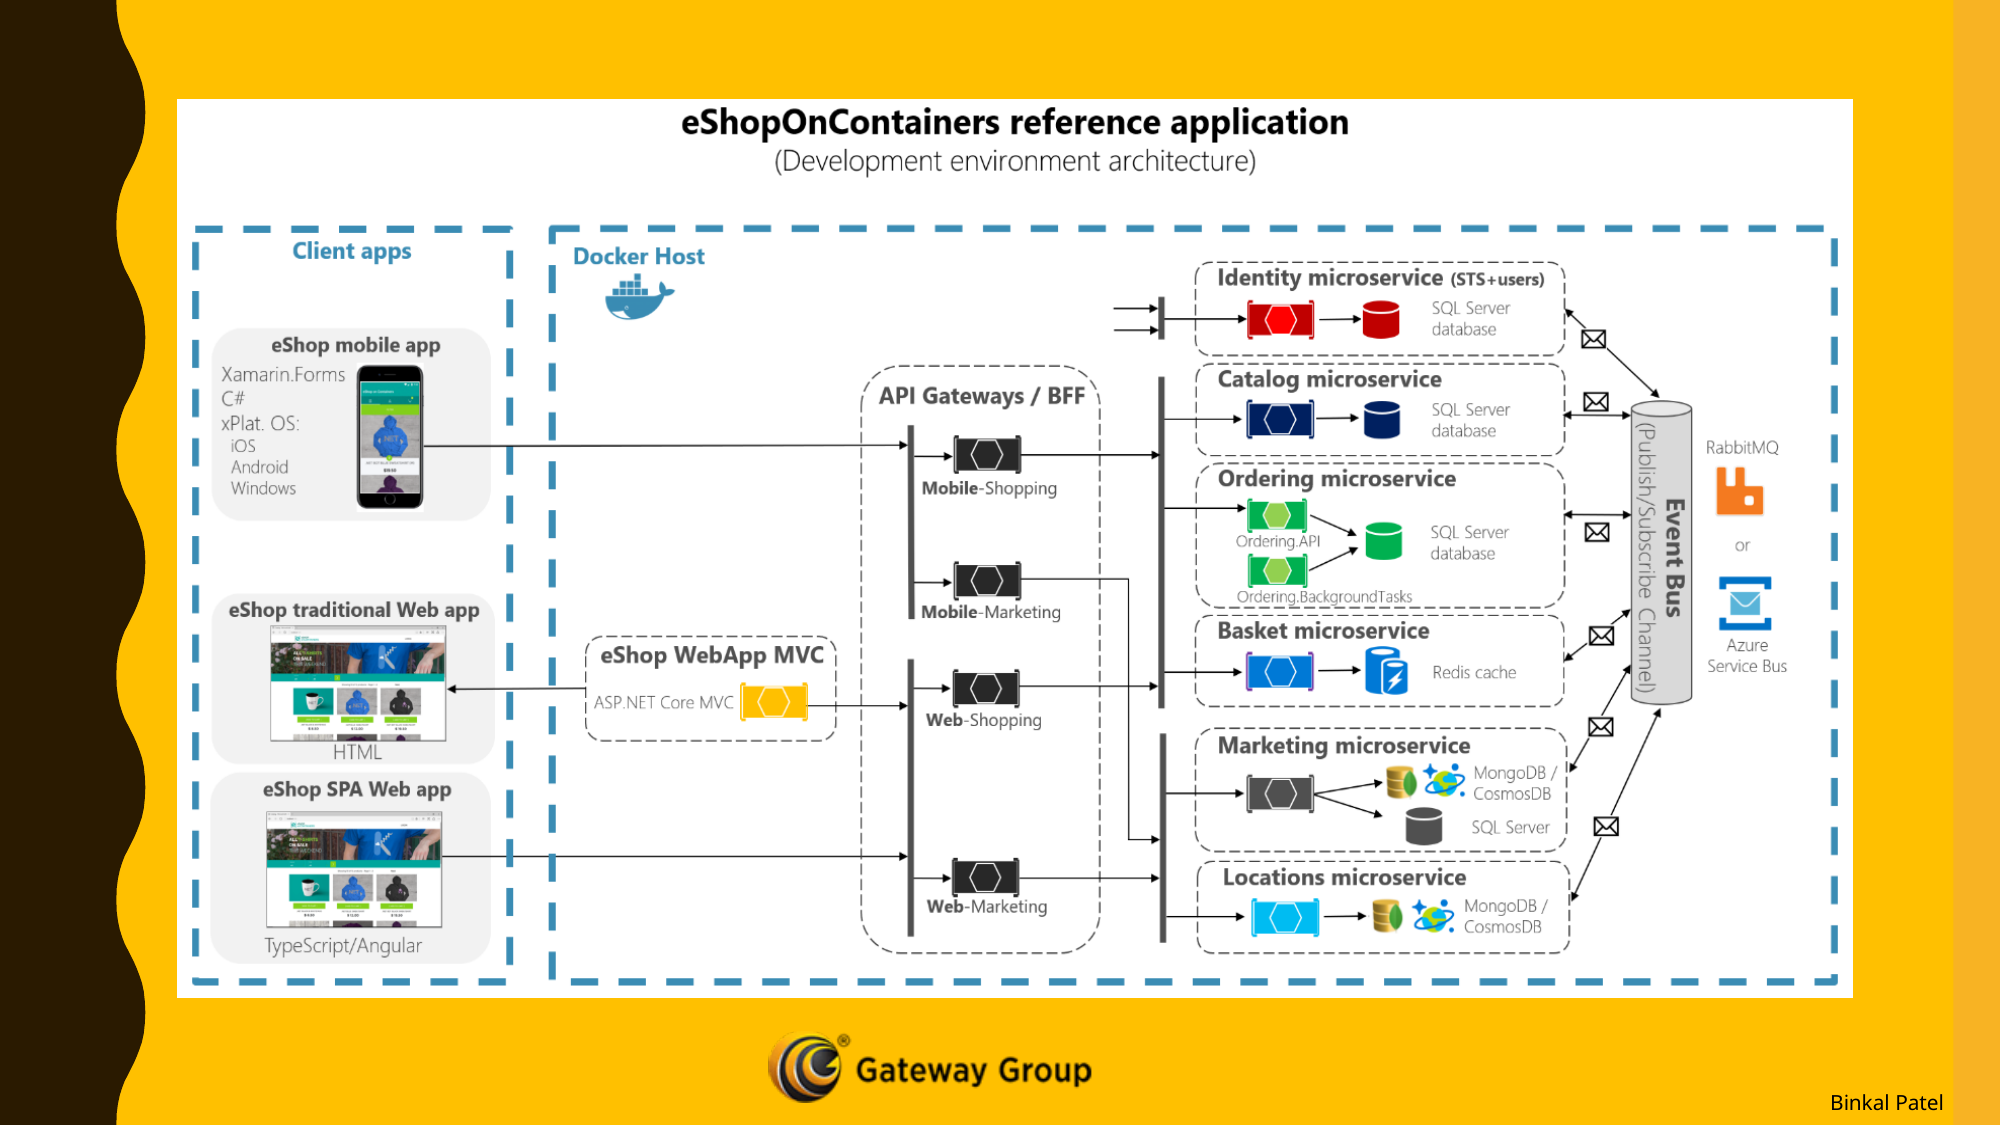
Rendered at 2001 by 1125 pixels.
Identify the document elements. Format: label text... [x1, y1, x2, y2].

picture [767, 1031, 1159, 1103]
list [177, 99, 1853, 998]
text_box Binkal Patel [1815, 1082, 1959, 1123]
